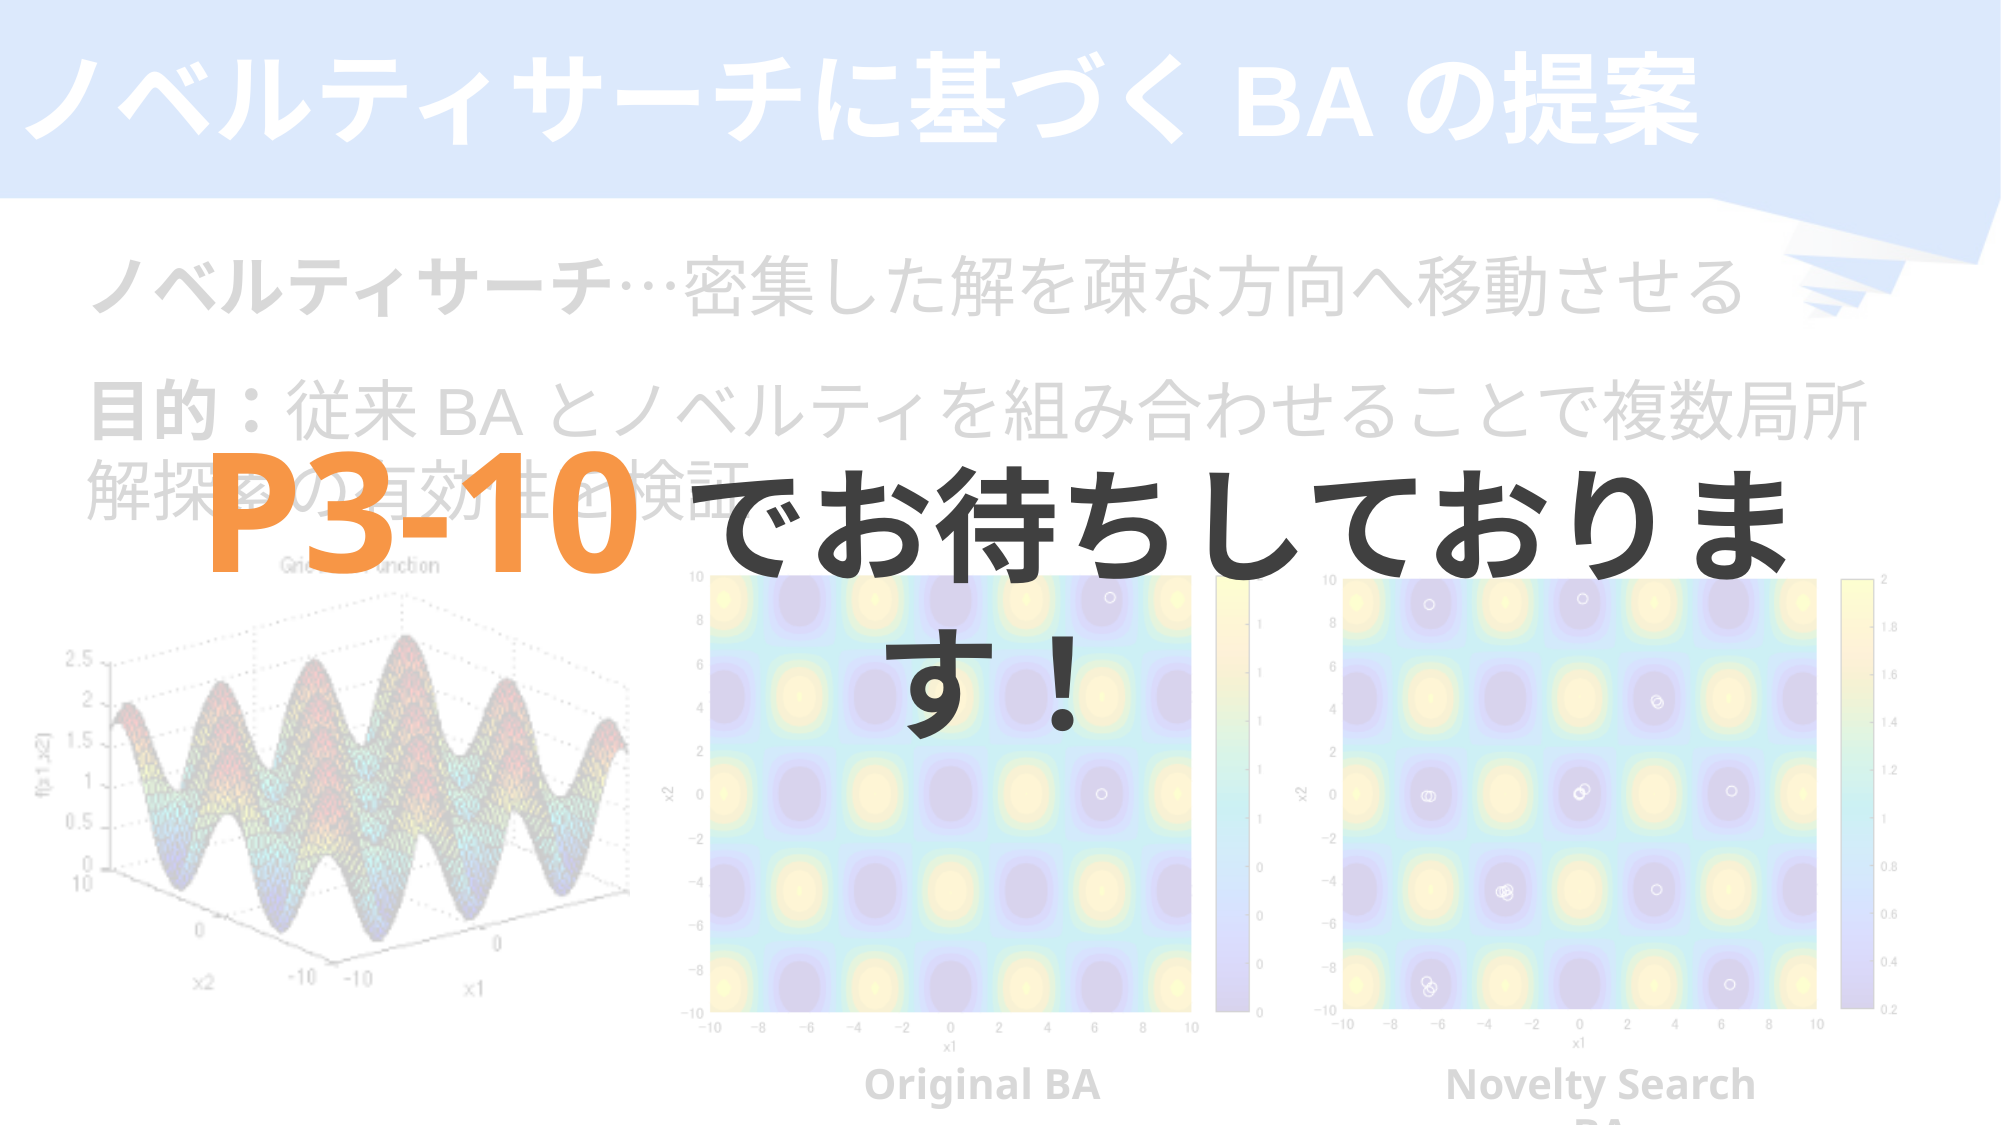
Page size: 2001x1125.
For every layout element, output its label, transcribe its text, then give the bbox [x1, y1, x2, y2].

text_box [0, 0, 2000, 1125]
picture [0, 514, 1967, 1071]
text_box P3-10でお待ちしております！ [165, 398, 1835, 539]
